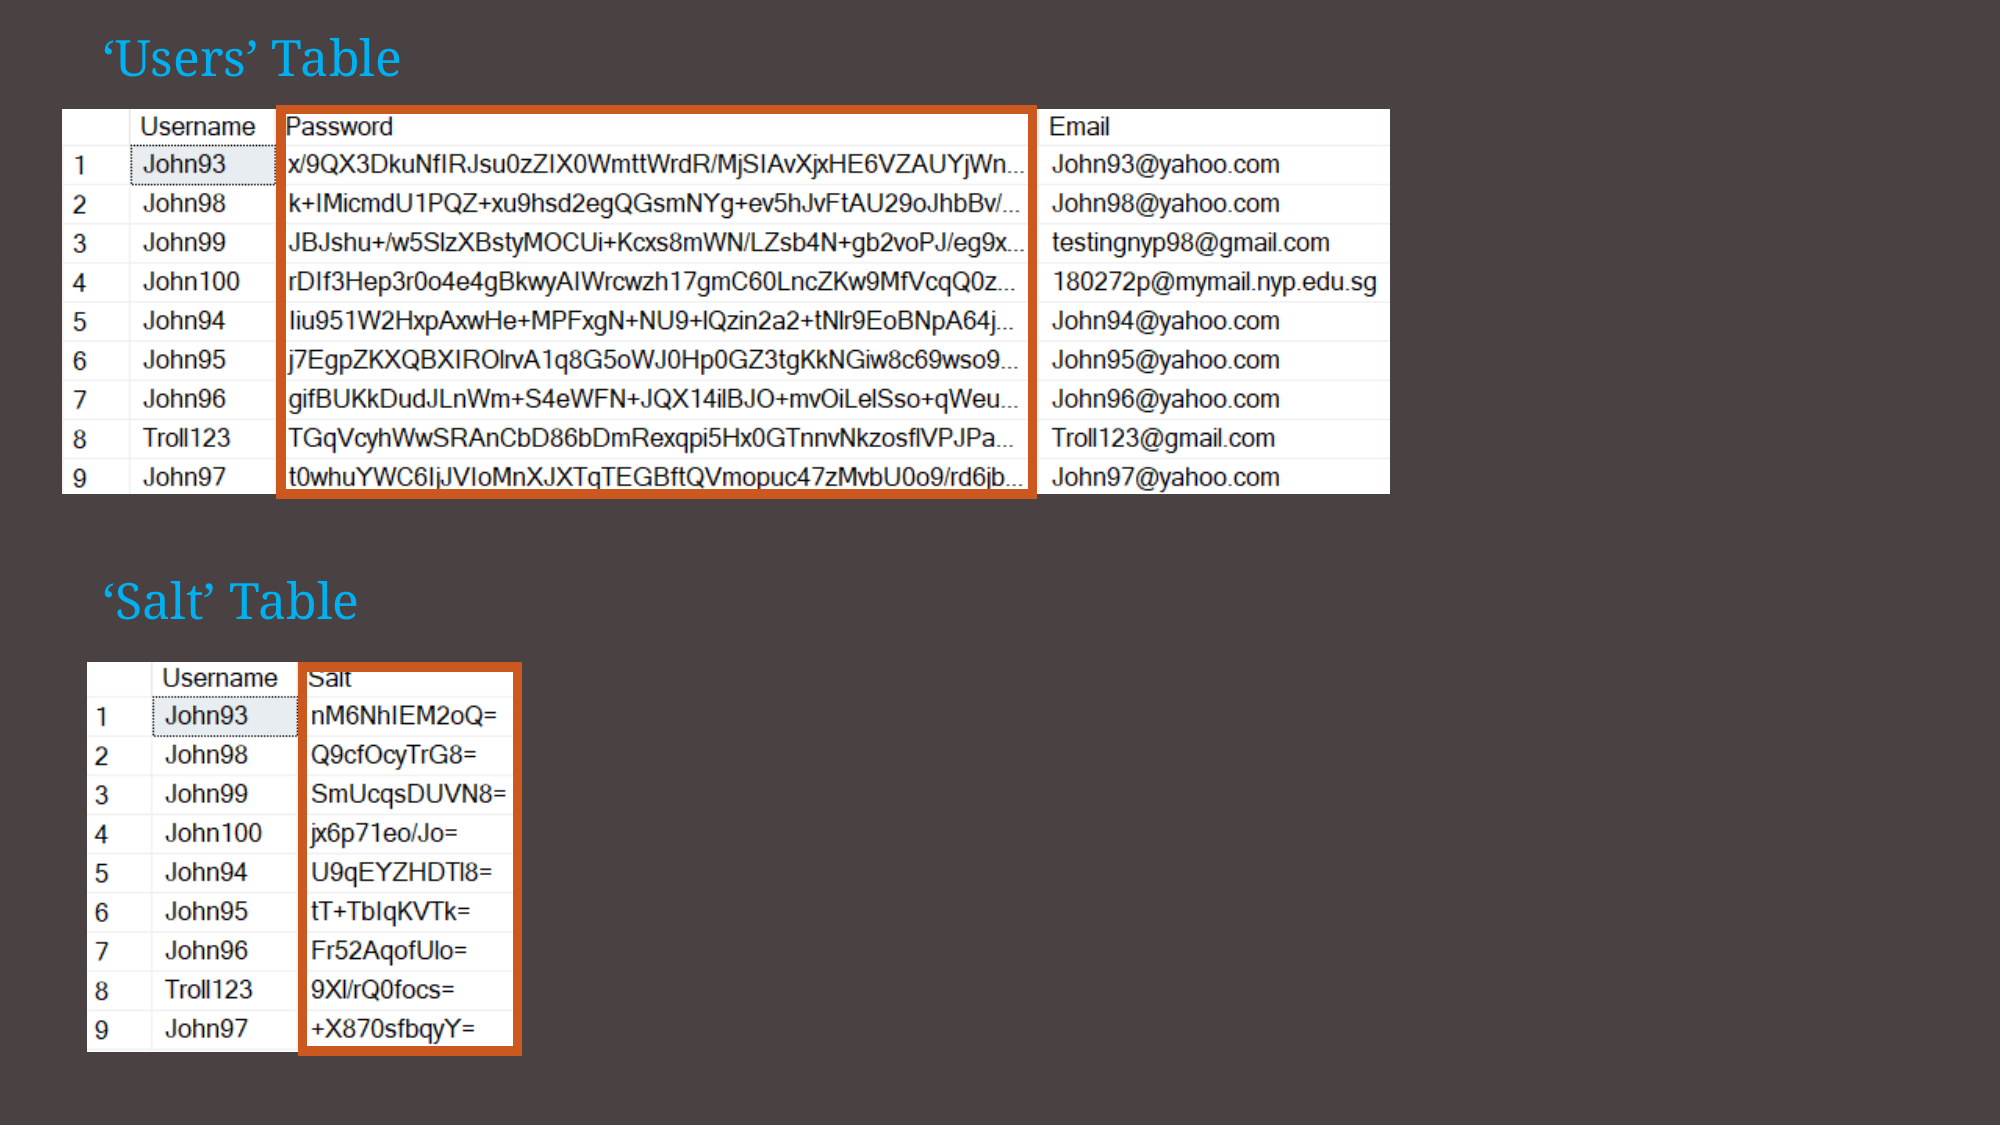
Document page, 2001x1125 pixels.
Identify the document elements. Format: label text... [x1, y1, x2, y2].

text_box ‘Users’ Table [87, 18, 533, 94]
text_box ‘Salt’ Table [87, 562, 533, 638]
picture [87, 662, 518, 1052]
picture [62, 109, 1390, 494]
